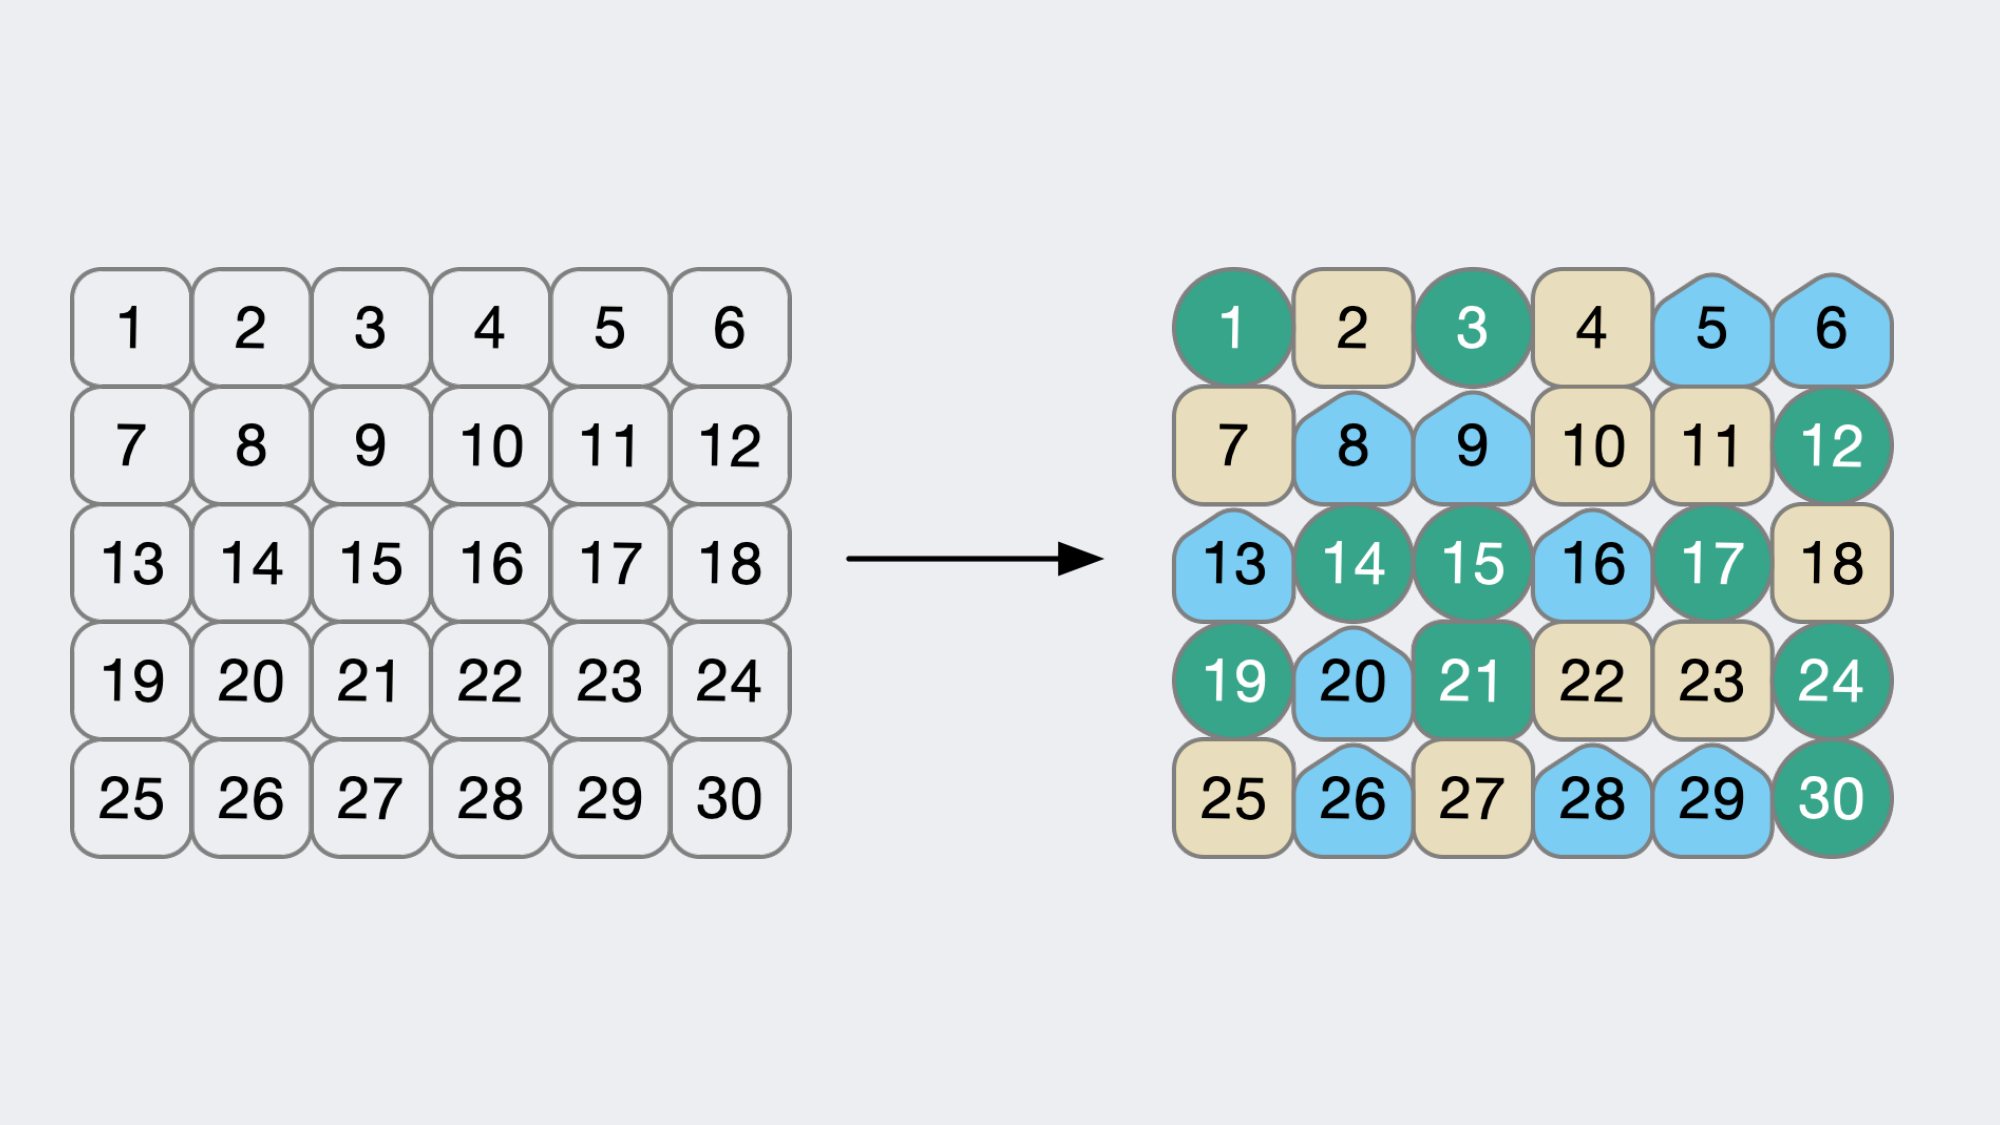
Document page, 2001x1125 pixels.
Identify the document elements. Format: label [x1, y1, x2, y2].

picture [70, 267, 1894, 859]
